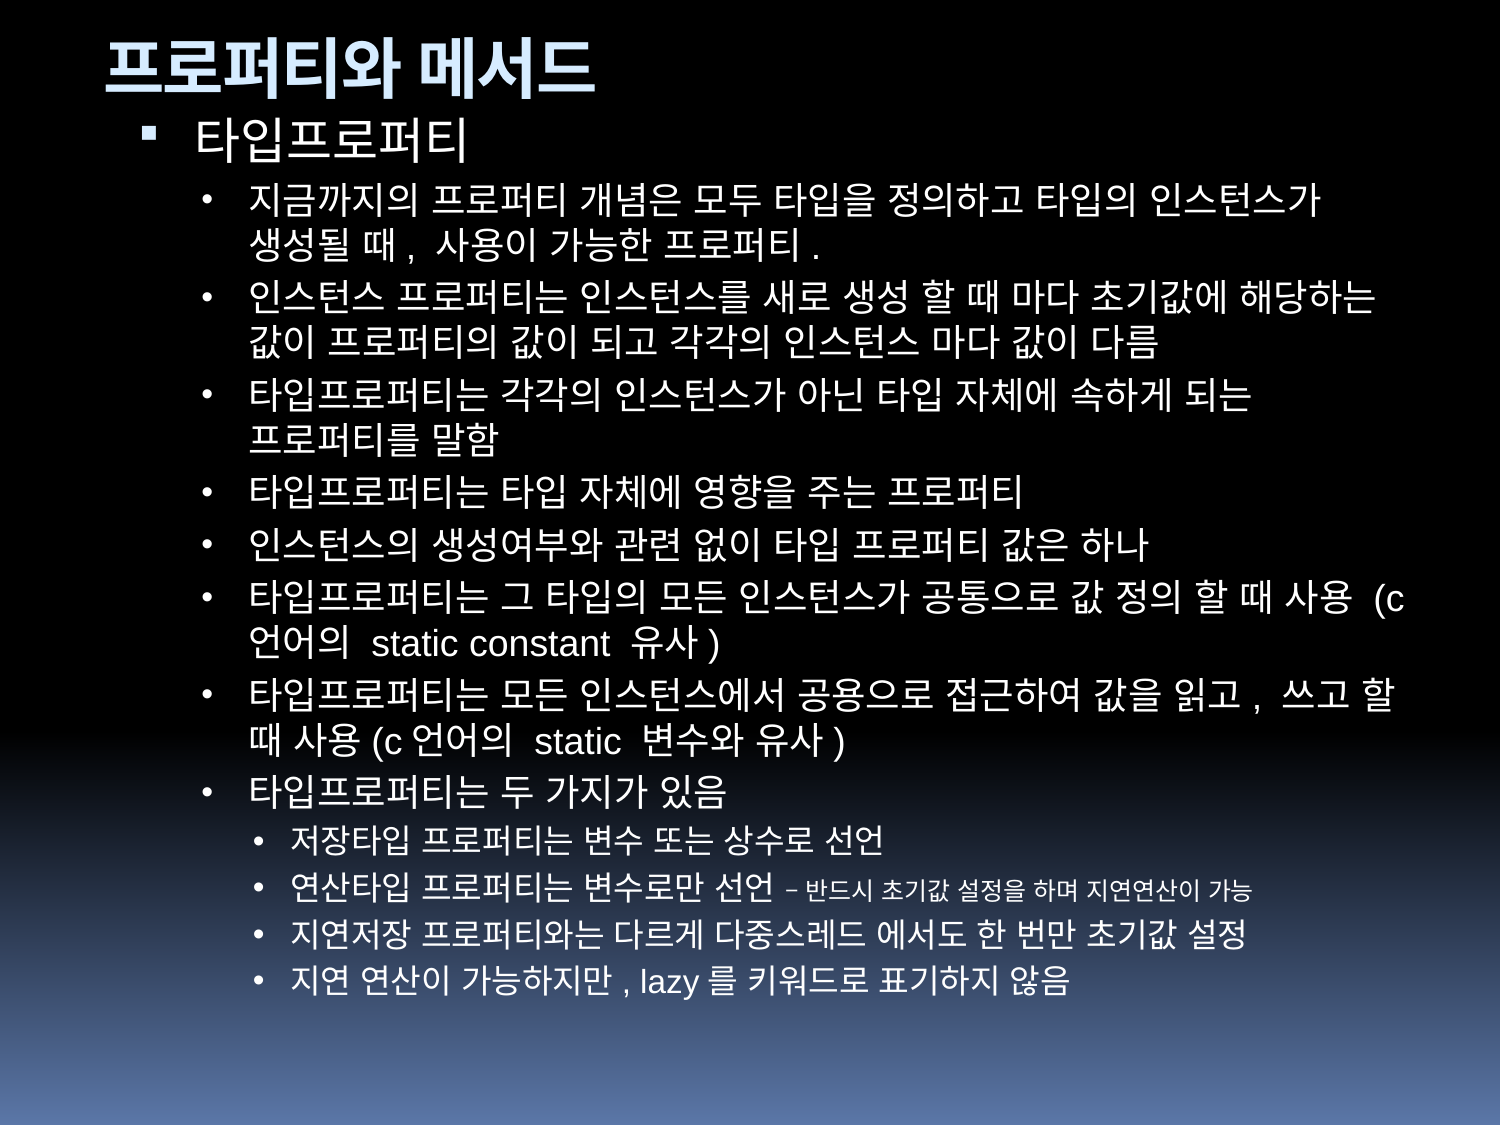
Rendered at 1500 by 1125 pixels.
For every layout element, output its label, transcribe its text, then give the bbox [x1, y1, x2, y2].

text_box 타입프로퍼티 지금까지의 프로퍼티 개념은 모두 타입을 정의하고 타입의 인스턴스가 생성될 때, 사용이 가능한 프로퍼티. 인스턴스 프로퍼티는 인스턴스를 새로 생성 할 때 마다 초기값에 해당하는 값이 프로퍼티의 값이 되고 각각의 인스턴스 마다 값이 다름 타입프로퍼티는 각각의 인스턴스가 아닌 타입 자체에 속하게 되는 프로퍼티를 말함 타입프로퍼티는 타입 자체에 영향을 주는 프로퍼티 인스턴스의 생성여부와 관련 없이 타입 프로퍼티 값은 하나 타입프로퍼티는 그 타입의 모든 인스턴스가 공통으로 값 정의 할 때 사용 (c언어의 static constant 유사) 타입프로퍼티는 모든 인스턴스에서 공용으로 접근하여 값을 읽고, 쓰고 할 때 사용(c언어의 static 변수와 유사) 타입프로퍼티는 두 가지가 있음 저장타입 프로퍼티는 변수 또는 상수로 선언 연산타입 프로퍼티는 변수로만 선언 – 반드시 초기값 설정을 하며 지연연산이 가능 지연저장 프로퍼티와는 다르게 다중스레드 에서도 한 번만 초기값 설정 지연 연산이 가능하지만, lazy를 키워드로 표기하지 않음 [112, 101, 1424, 1071]
text_box 프로퍼티와 메서드 [88, 19, 1500, 117]
